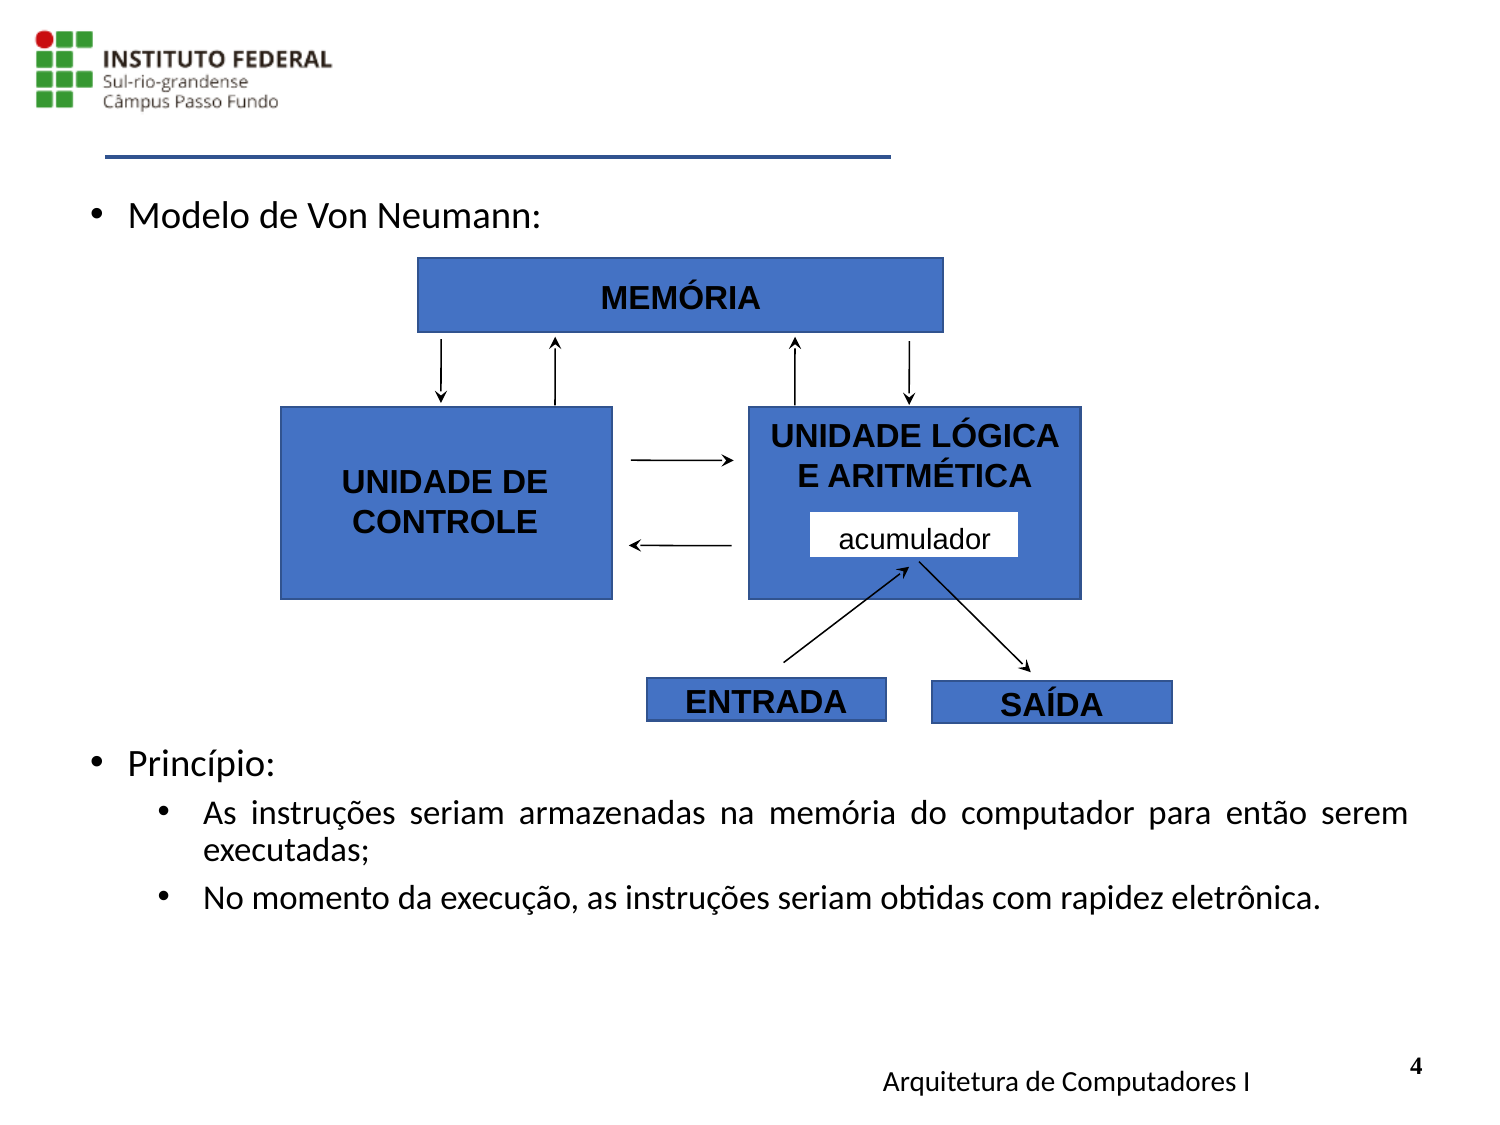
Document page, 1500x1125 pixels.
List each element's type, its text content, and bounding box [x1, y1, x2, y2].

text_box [280, 257, 1173, 732]
text_box Arquitetura de Computadores I [733, 1054, 1400, 1125]
list Modelo de Von Neumann: Princípio: As instruções seriam armazenadas na memória do computador para então serem executadas; No momento da execução, as instruções seriam obtidas com rapidez eletrônica. [75, 187, 1425, 930]
text_box 4 [1049, 1012, 1438, 1088]
picture [21, 23, 340, 126]
